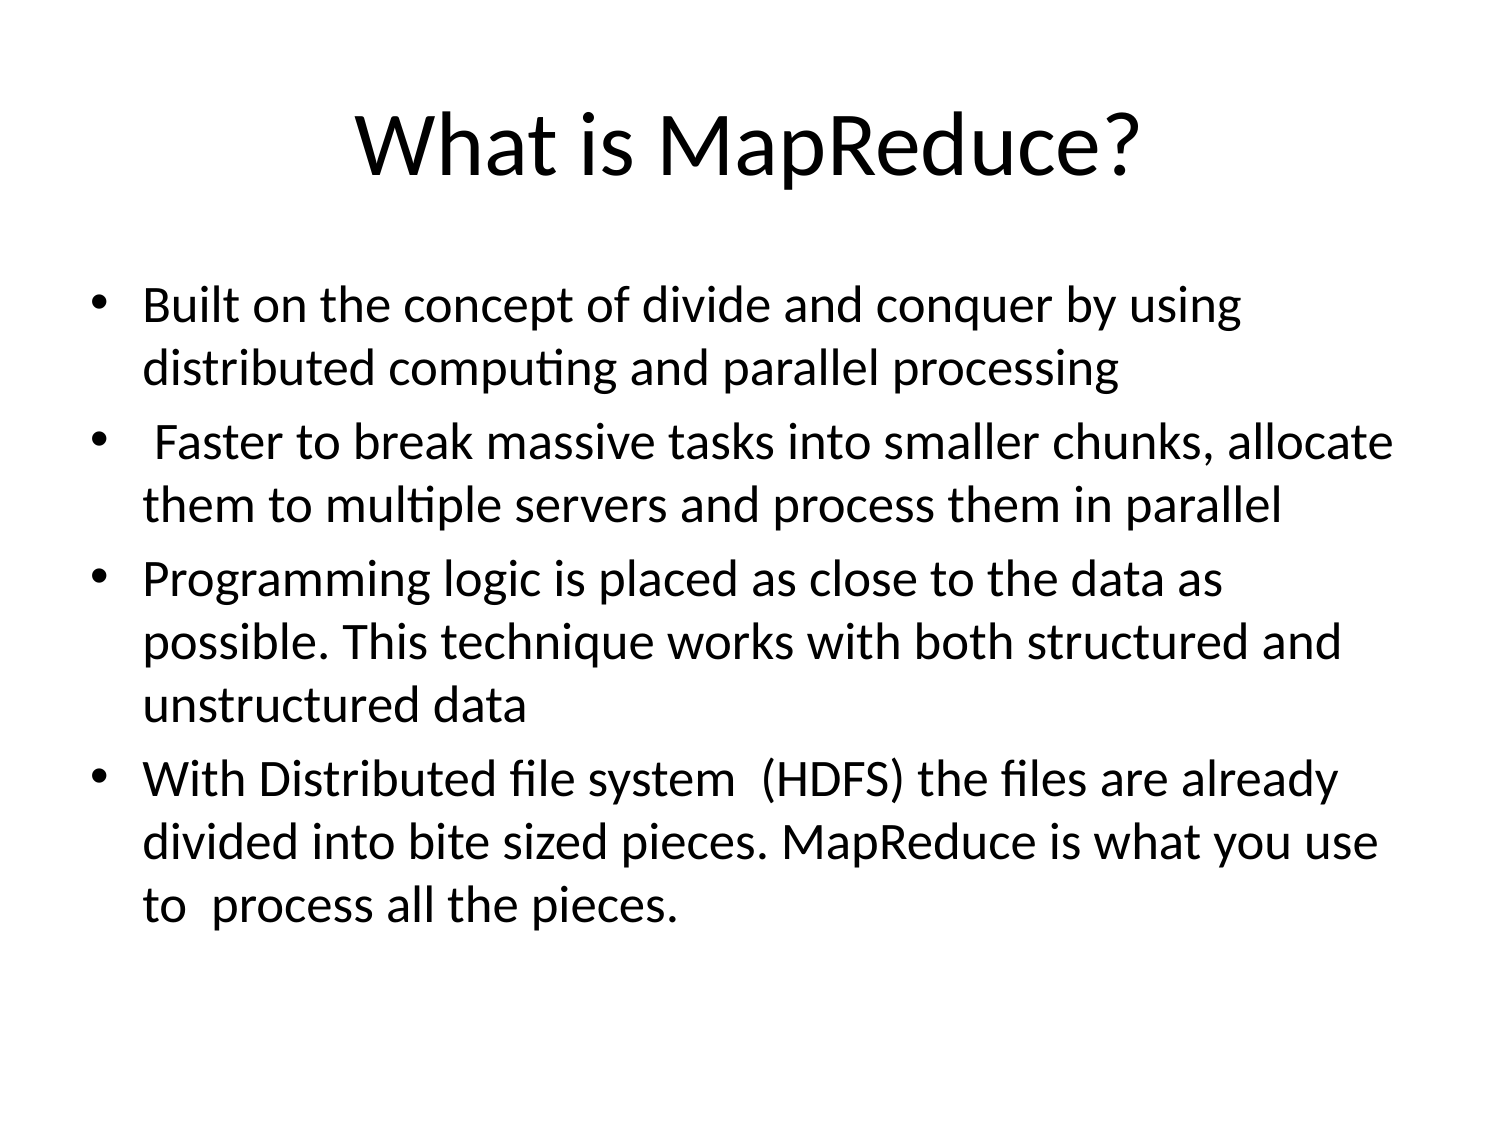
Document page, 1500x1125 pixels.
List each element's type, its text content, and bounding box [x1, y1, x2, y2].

list Built on the concept of divide and conquer by using distributed computing and parallel processing Faster to break massive tasks into smaller chunks, allocate them to multiple servers and process them in parallel Programming logic is placed as close to the data as possible. This technique works with both structured and unstructured data With Distributed file system (HDFS) the files are already divided into bite sized pieces. MapReduce is what you use to process all the pieces. [75, 262, 1425, 1005]
title What is MapReduce? [75, 45, 1425, 233]
